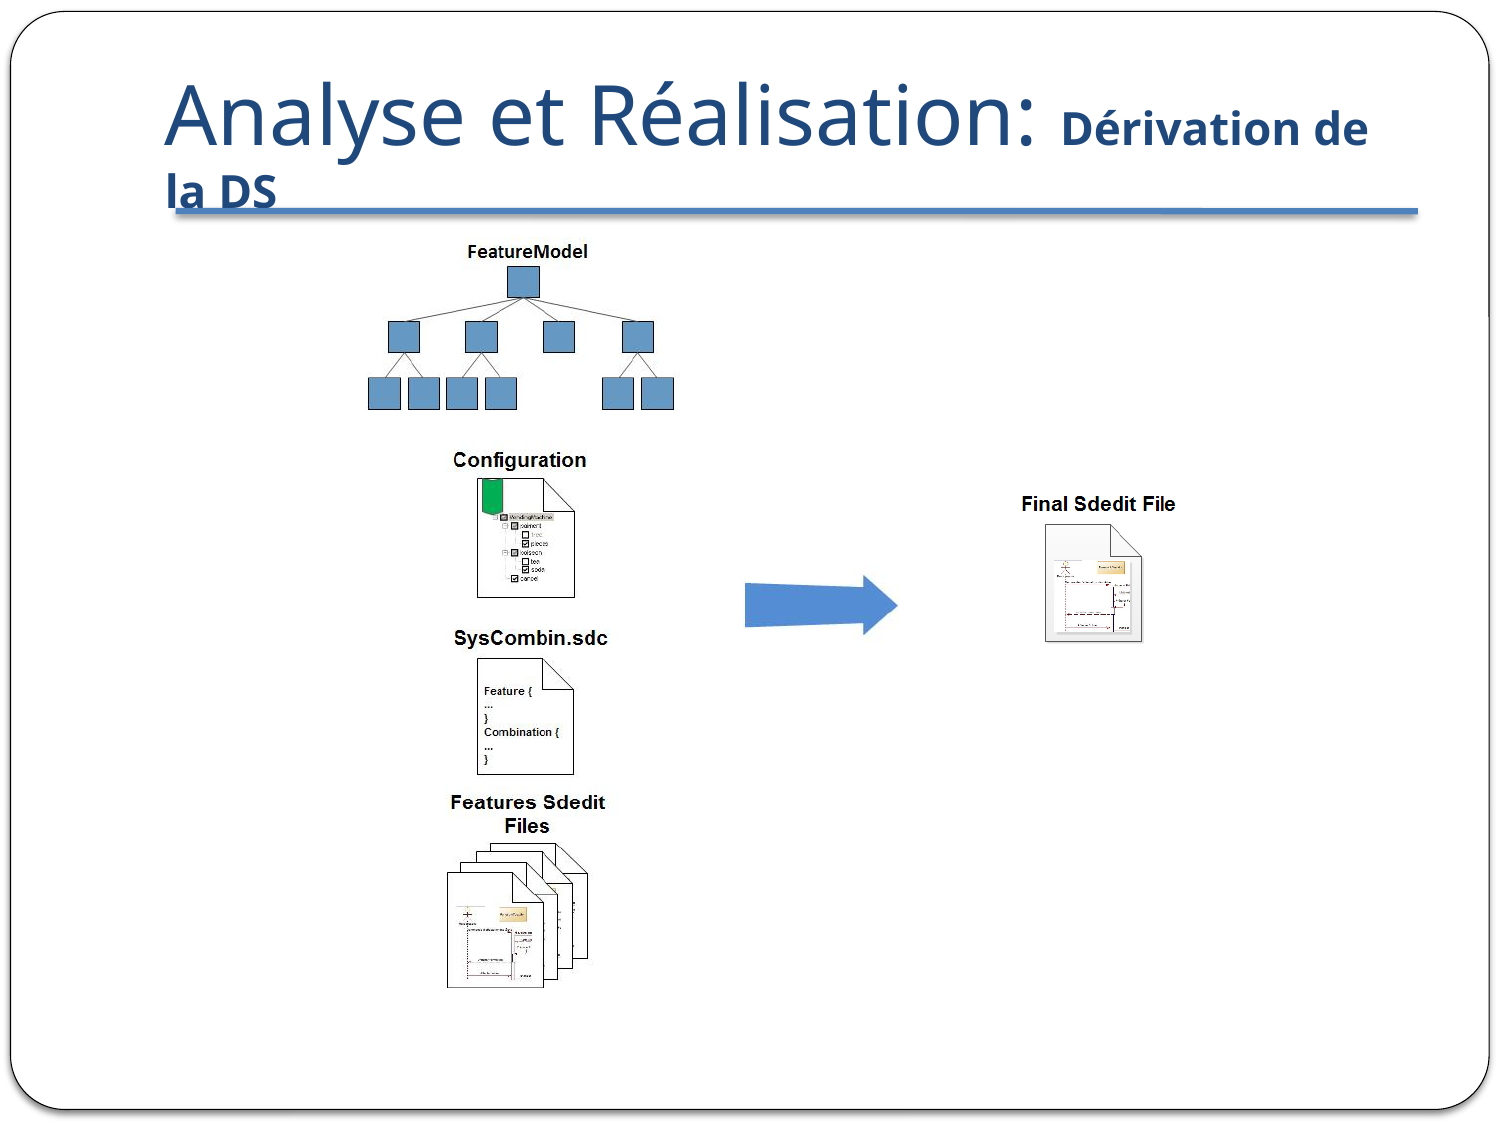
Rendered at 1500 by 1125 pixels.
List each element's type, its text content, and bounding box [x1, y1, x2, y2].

title Analyse et Réalisation: Dérivation de la DS [150, 45, 1425, 233]
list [366, 237, 1209, 988]
